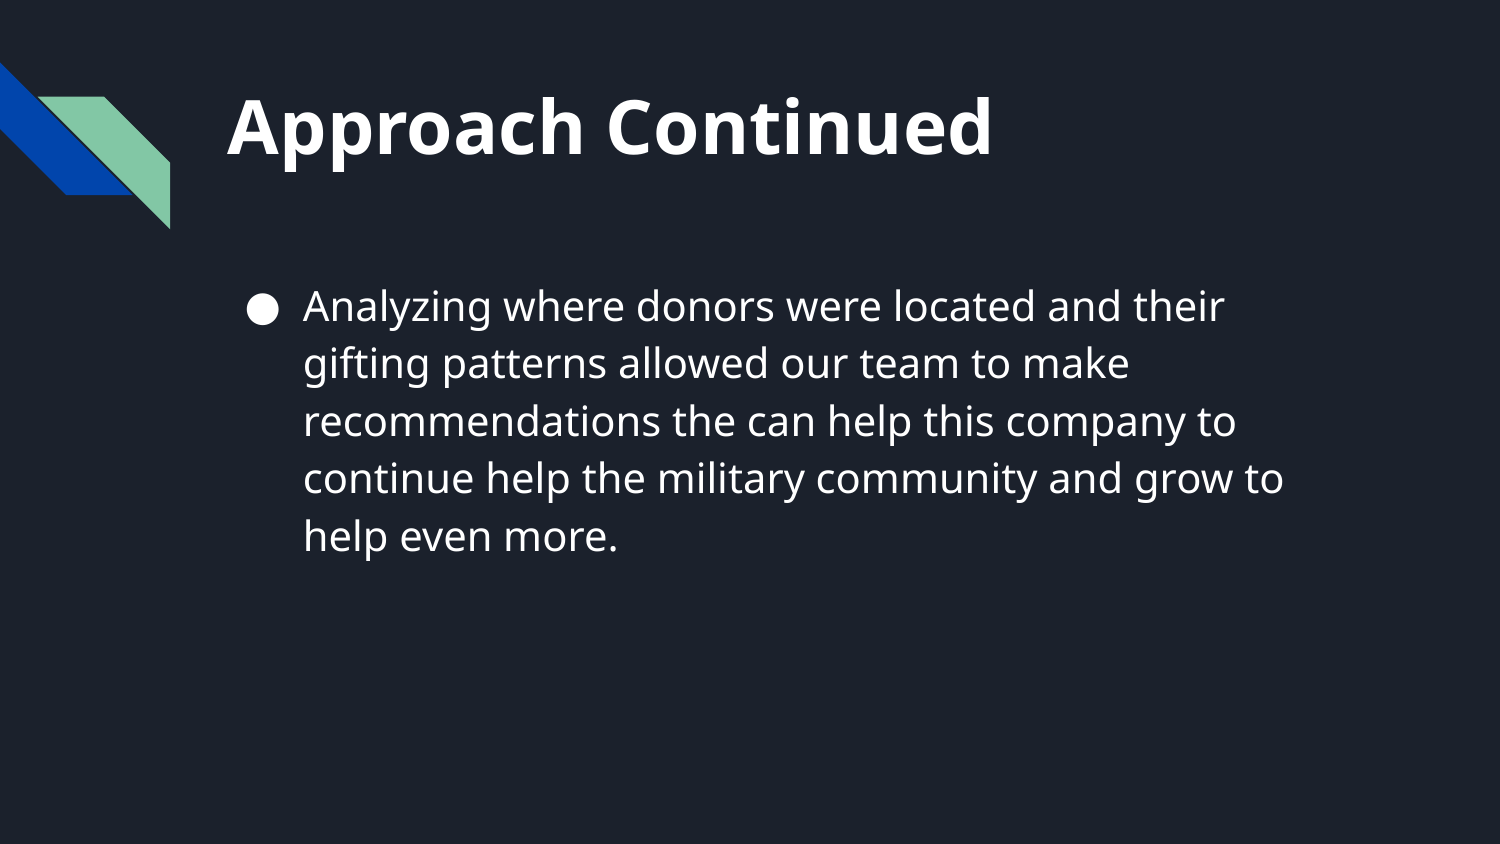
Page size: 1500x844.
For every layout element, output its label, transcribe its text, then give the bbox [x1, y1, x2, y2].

title Approach Continued [212, 64, 1368, 215]
list Analyzing where donors were located and their gifting patterns allowed our team to make recommendations the can help this company to continue help the military community and grow to help even more. [212, 257, 1368, 735]
